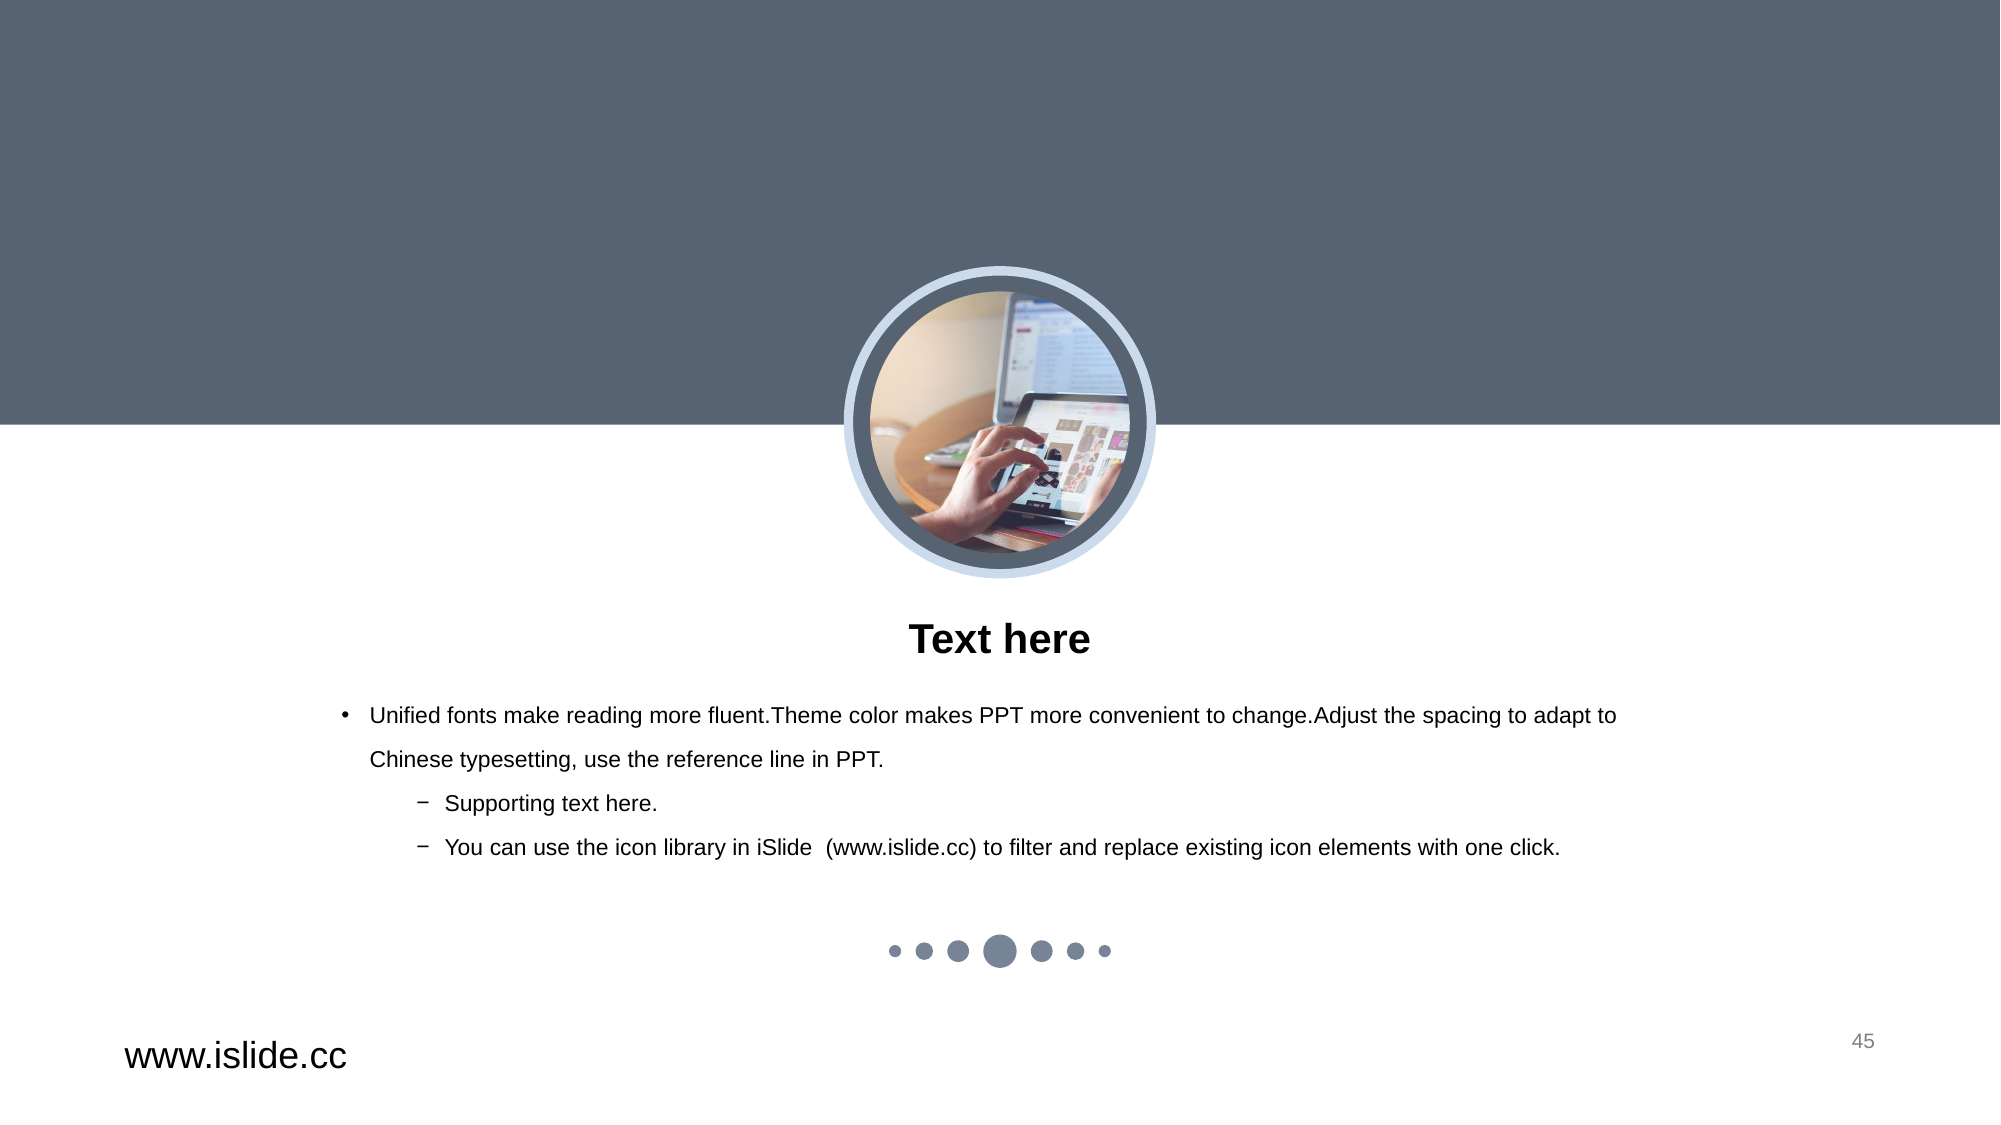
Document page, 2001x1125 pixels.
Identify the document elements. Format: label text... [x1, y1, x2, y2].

slide_number 45 [1412, 1023, 1890, 1058]
footer www.islide.cc [109, 1023, 790, 1058]
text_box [0, 0, 2000, 968]
